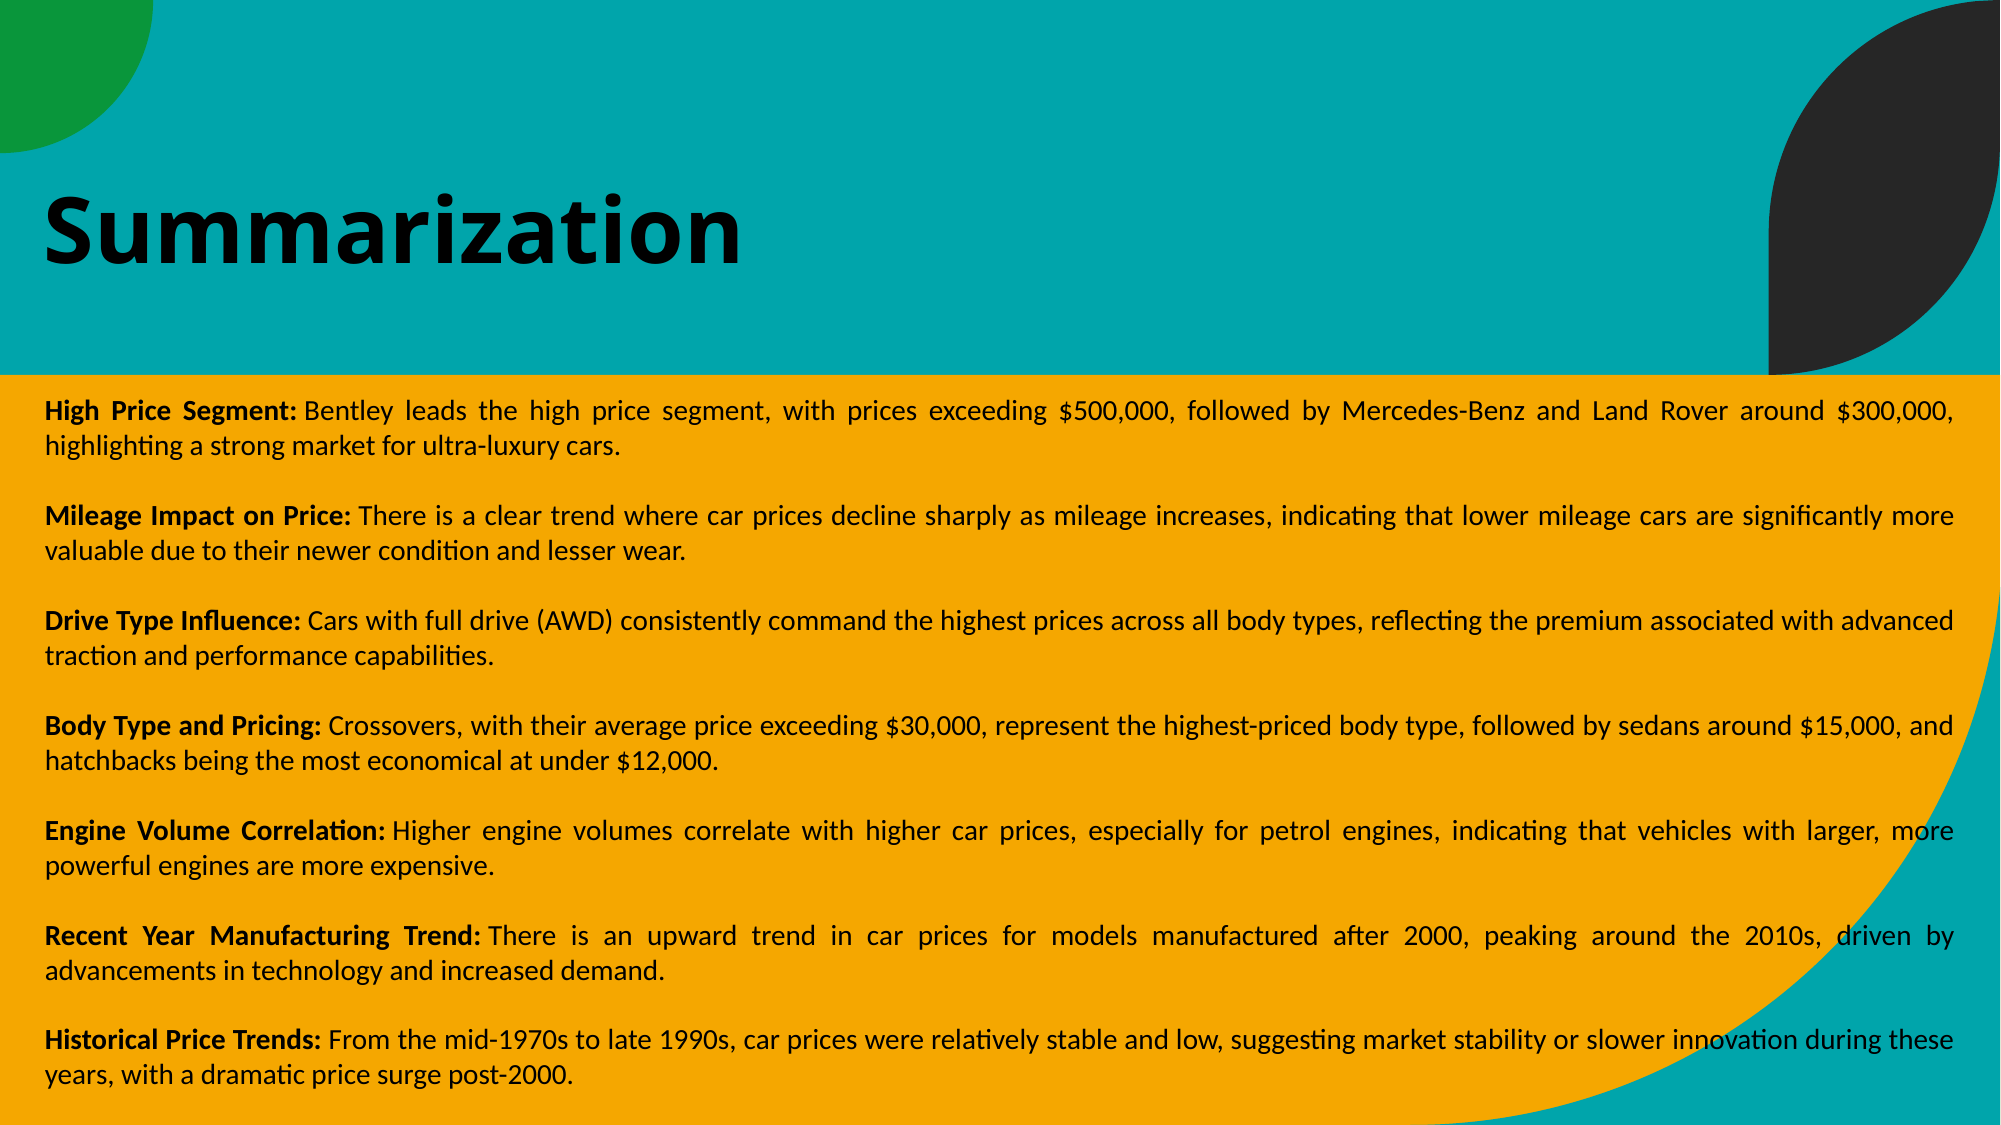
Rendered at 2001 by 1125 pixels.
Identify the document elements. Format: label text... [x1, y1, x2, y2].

text_box High Price Segment: Bentley leads the high price segment, with prices exceeding $500,000, followed by Mercedes-Benz and Land Rover around $300,000, highlighting a strong market for ultra-luxury cars. Mileage Impact on Price: There is a clear trend where car prices decline sharply as mileage increases, indicating that lower mileage cars are significantly more valuable due to their newer condition and lesser wear. Drive Type Influence: Cars with full drive (AWD) consistently command the highest prices across all body types, reflecting the premium associated with advanced traction and performance capabilities. Body Type and Pricing: Crossovers, with their average price exceeding $30,000, represent the highest-priced body type, followed by sedans around $15,000, and hatchbacks being the most economical at under $12,000. Engine Volume Correlation: Higher engine volumes correlate with higher car prices, especially for petrol engines, indicating that vehicles with larger, more powerful engines are more expensive. Recent Year Manufacturing Trend: There is an upward trend in car prices for models manufactured after 2000, peaking around the 2010s, driven by advancements in technology and increased demand. Historical Price Trends: From the mid-1970s to late 1990s, car prices were relatively stable and low, suggesting market stability or slower innovation during these years, with a dramatic price surge post-2000. [29, 383, 1971, 1099]
title Summarization [28, 19, 1975, 386]
